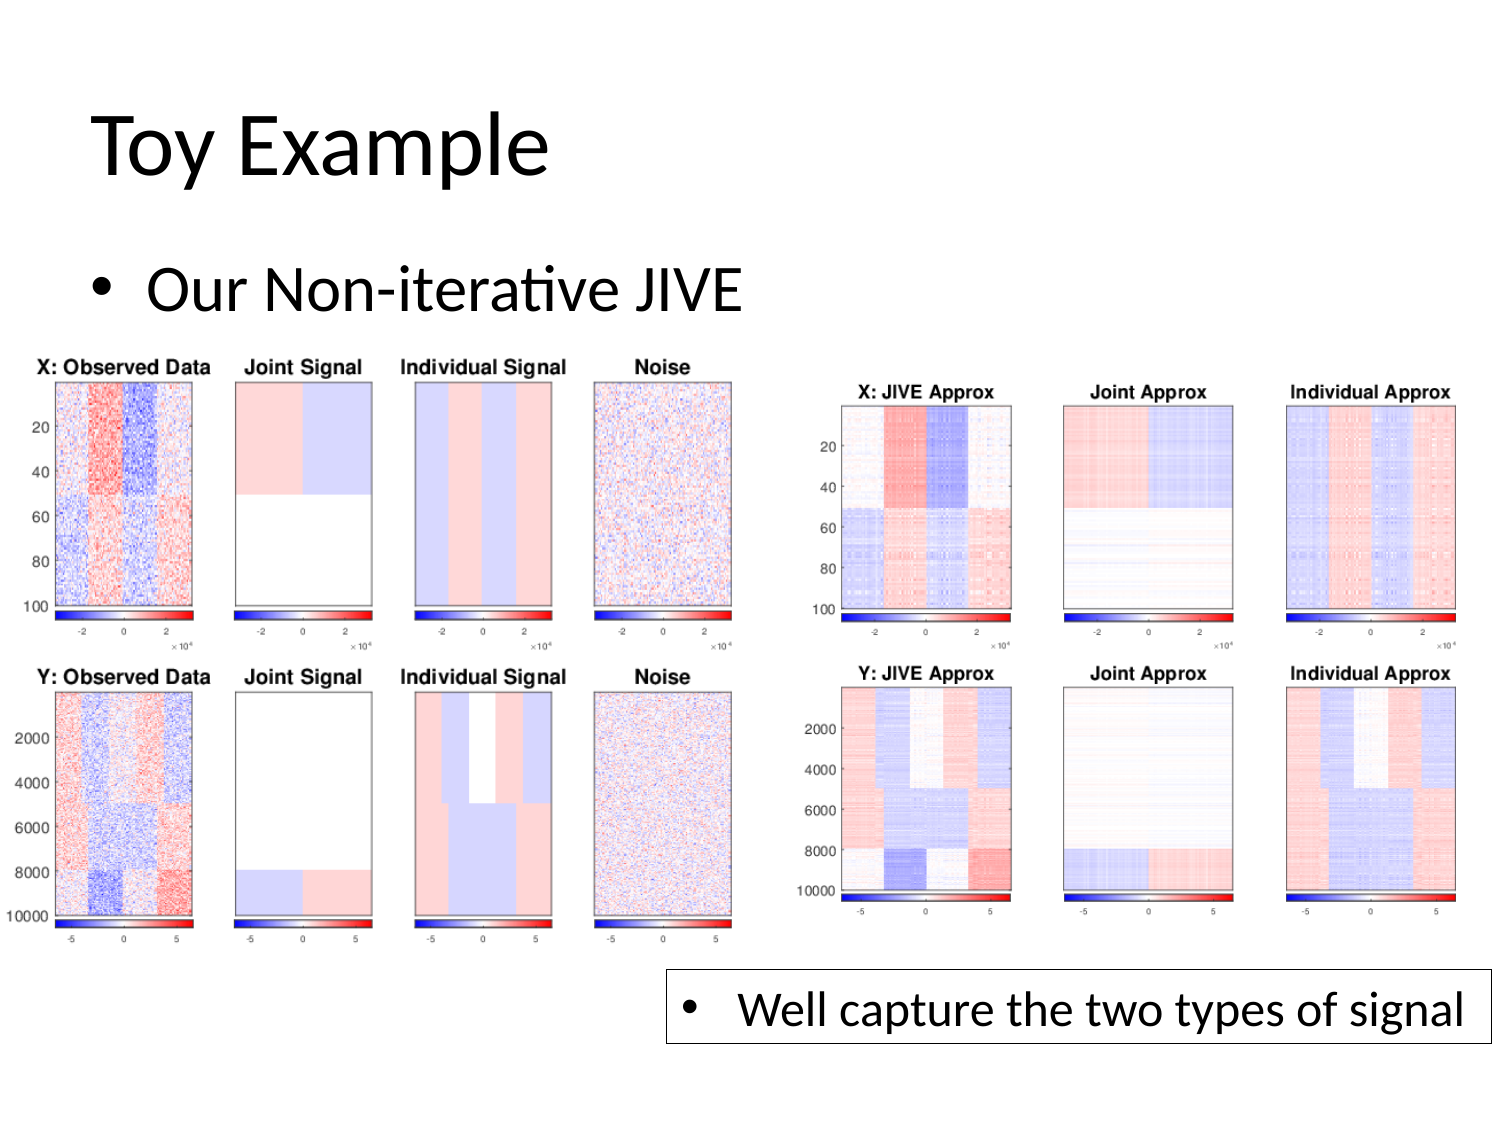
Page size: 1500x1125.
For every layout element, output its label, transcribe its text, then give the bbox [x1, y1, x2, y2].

picture [772, 377, 1485, 940]
title Toy Example [75, 45, 1425, 233]
list Our Non-iterative JIVE [75, 979, 1425, 1088]
picture [0, 351, 759, 970]
list Our Non-iterative JIVE [75, 237, 1425, 969]
text_box Well capture the two types of signal [666, 969, 1492, 1044]
